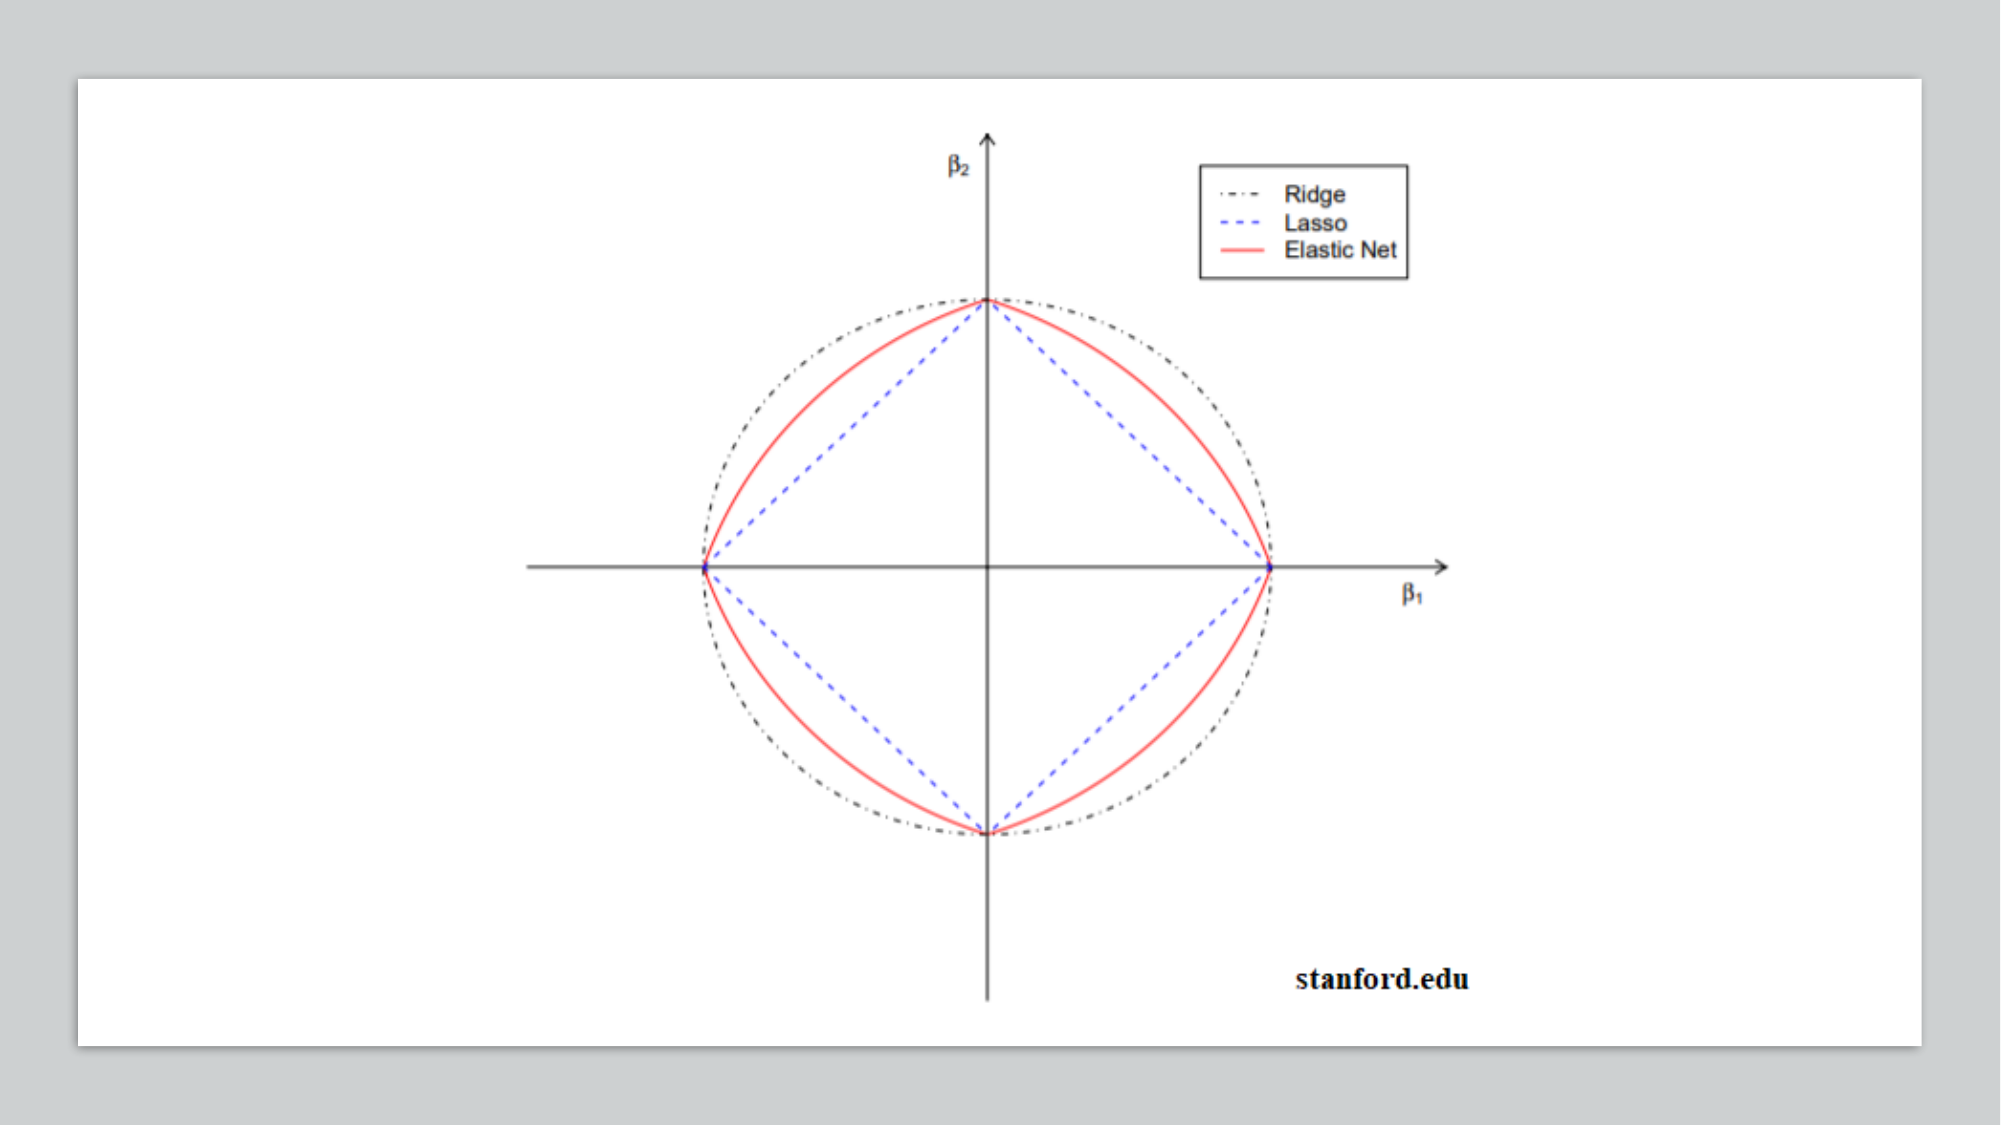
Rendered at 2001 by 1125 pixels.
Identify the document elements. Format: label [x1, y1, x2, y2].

text_box [0, 0, 2000, 1125]
text_box [77, 77, 1923, 1048]
picture [513, 105, 1487, 1020]
